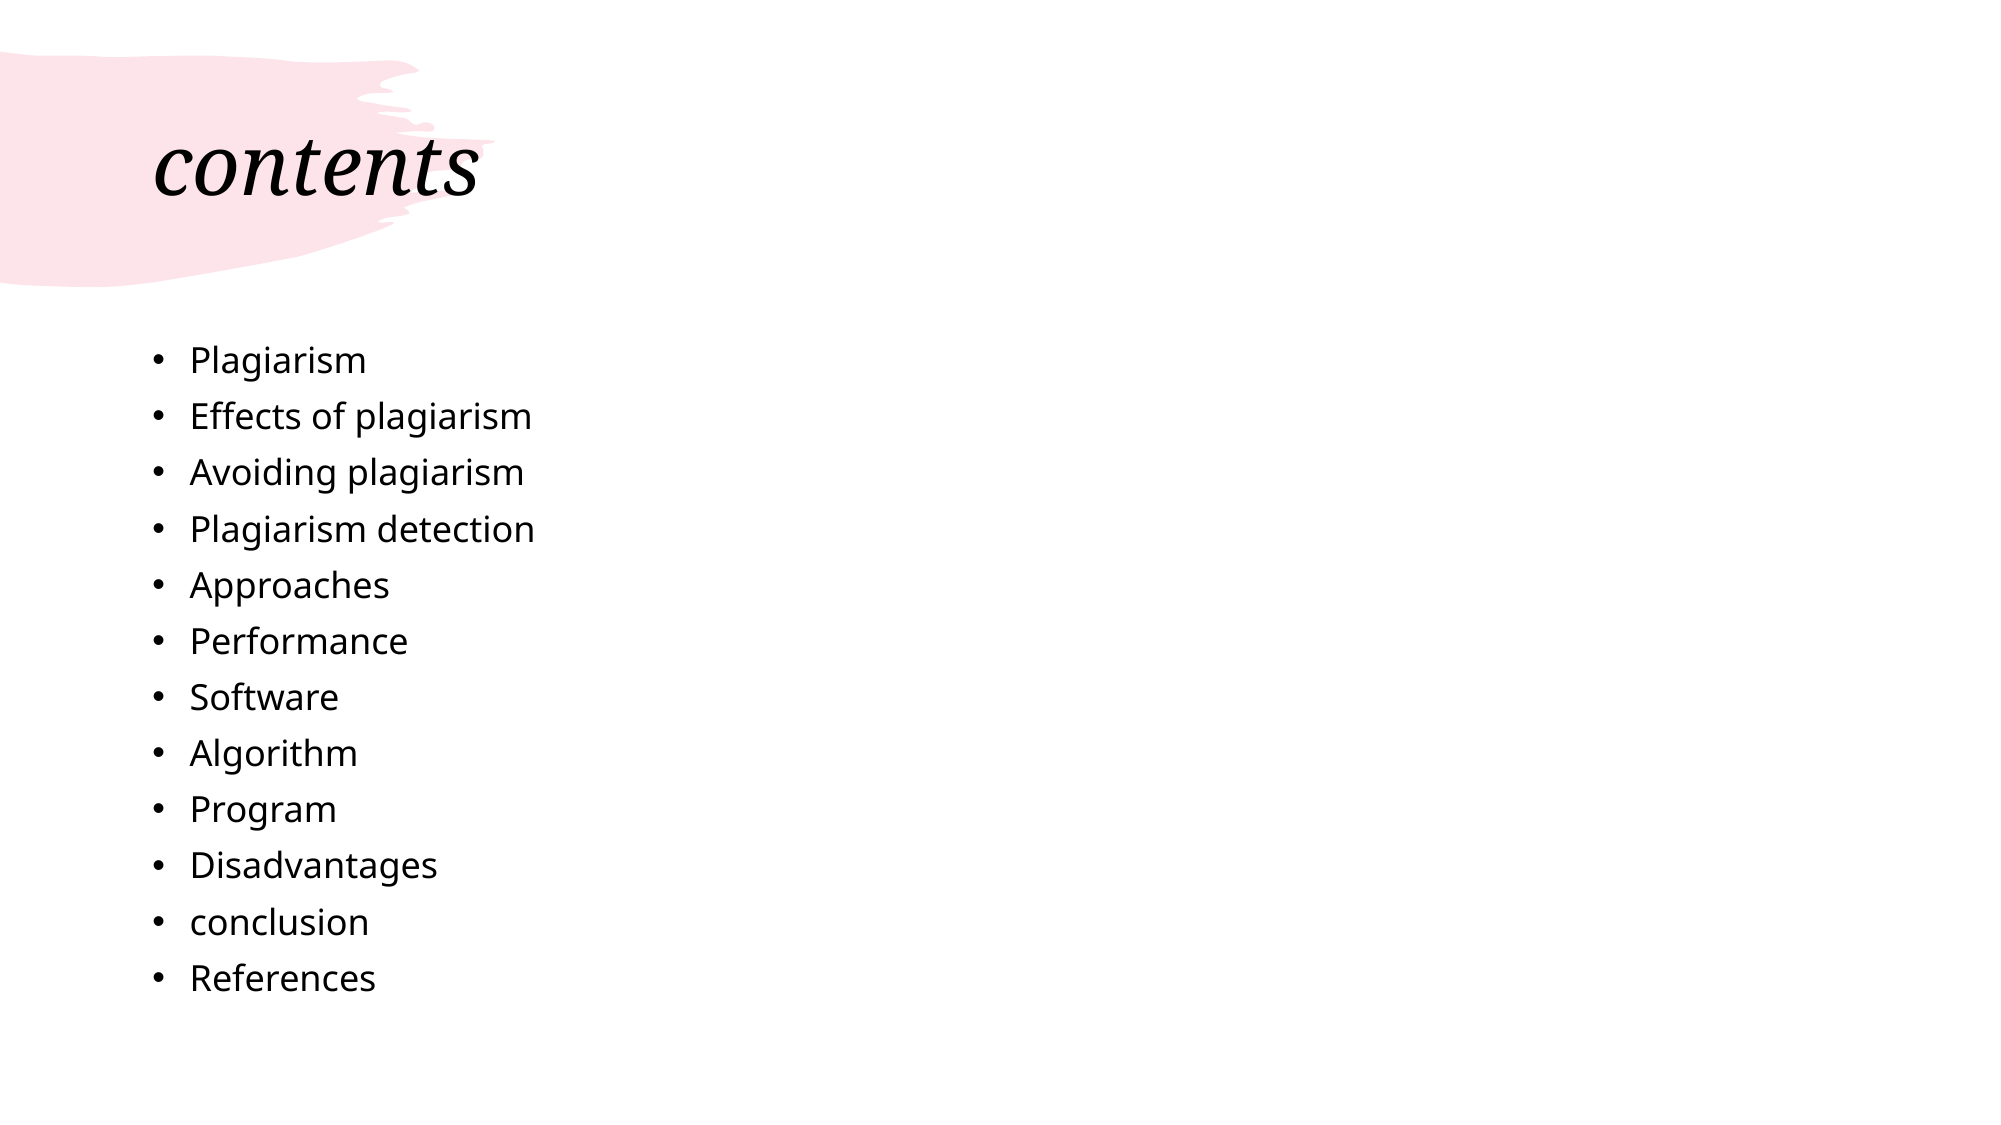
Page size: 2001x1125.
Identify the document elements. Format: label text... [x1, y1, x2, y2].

list Plagiarism Effects of plagiarism Avoiding plagiarism Plagiarism detection Approaches Performance Software Algorithm Program Disadvantages conclusion References [137, 329, 1863, 1013]
title contents [137, 59, 1863, 278]
